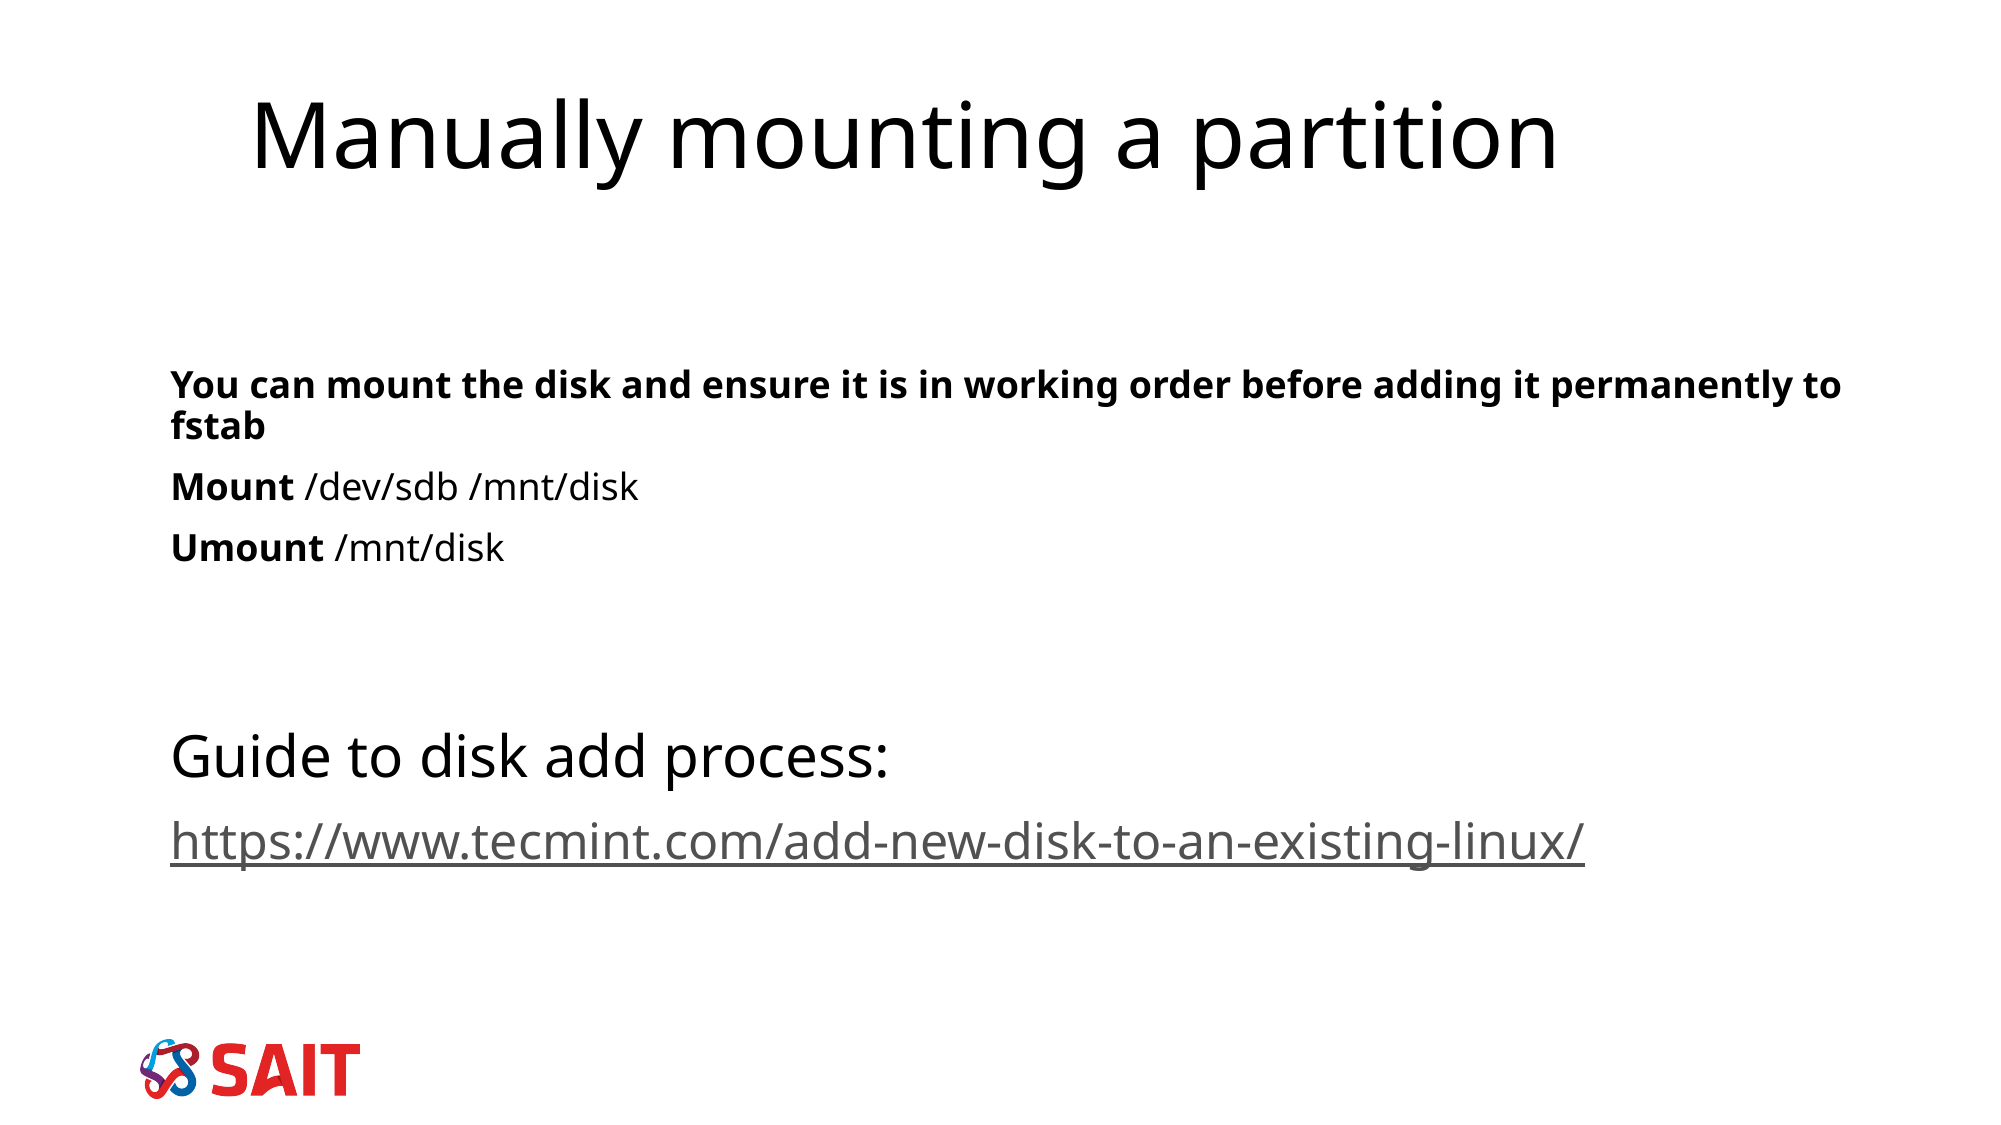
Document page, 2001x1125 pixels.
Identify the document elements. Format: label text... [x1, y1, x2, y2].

title Manually mounting a partition [137, 45, 1675, 233]
list You can mount the disk and ensure it is in working order before adding it permanently to fstab Mount /dev/sdb /mnt/disk Umount /mnt/disk Guide to disk add process: https://www.tecmint.com/add-new-disk-to-an-existing-linux/ [137, 358, 1863, 1014]
picture [114, 1013, 386, 1125]
